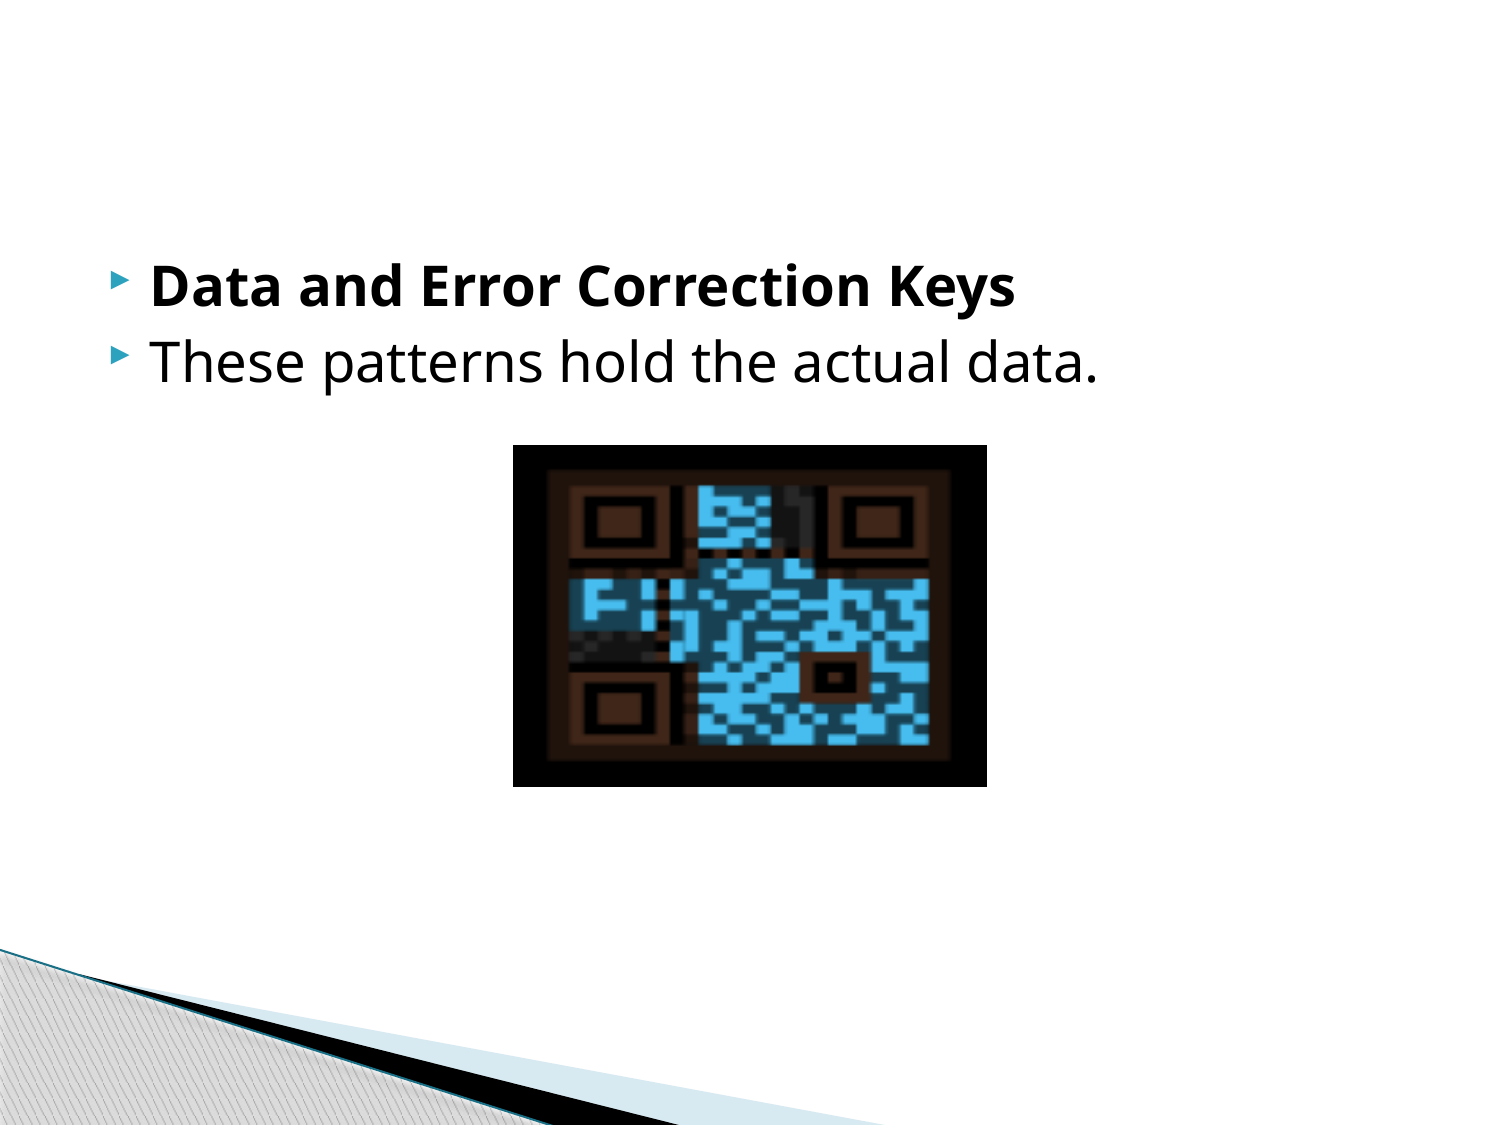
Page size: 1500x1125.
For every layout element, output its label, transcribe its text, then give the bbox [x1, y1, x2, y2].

picture [513, 445, 987, 788]
list Data and Error Correction Keys These patterns hold the actual data. [75, 243, 1425, 986]
